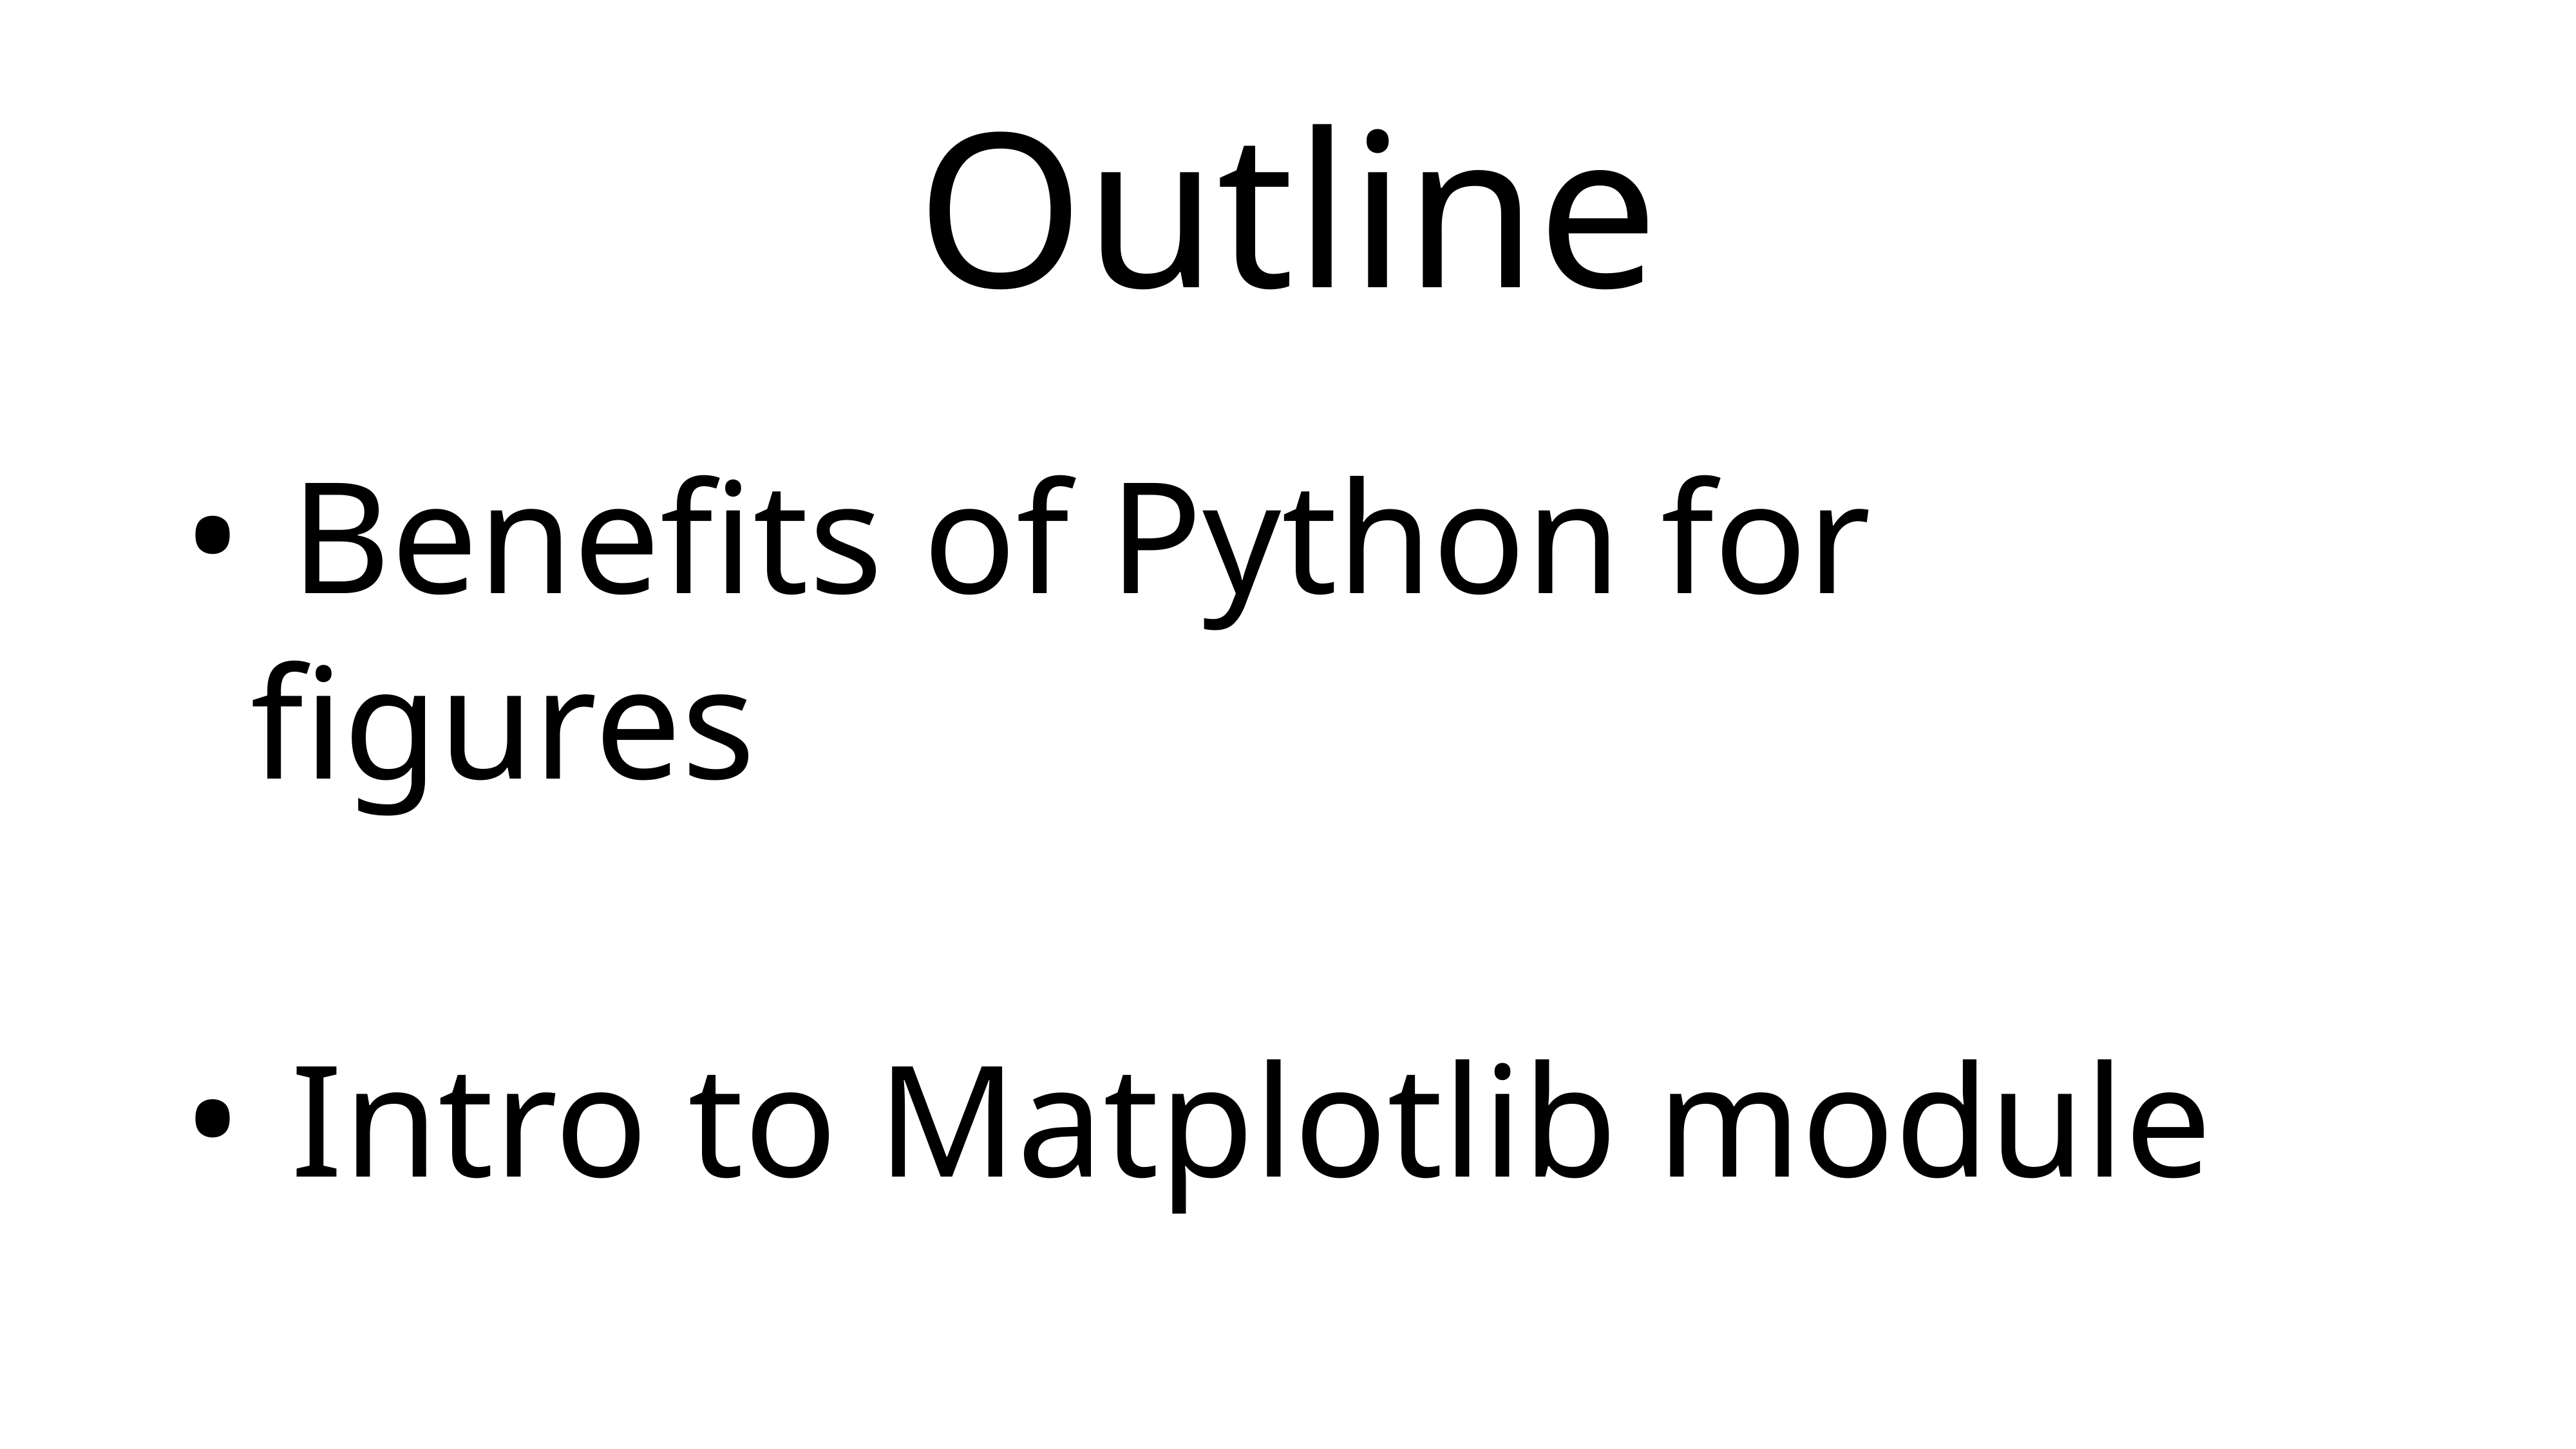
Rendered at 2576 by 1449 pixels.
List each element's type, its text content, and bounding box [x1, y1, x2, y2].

list Benefits of Python for figures Intro to Matplotlib module [178, 332, 2398, 1315]
title Outline [178, 37, 2398, 332]
